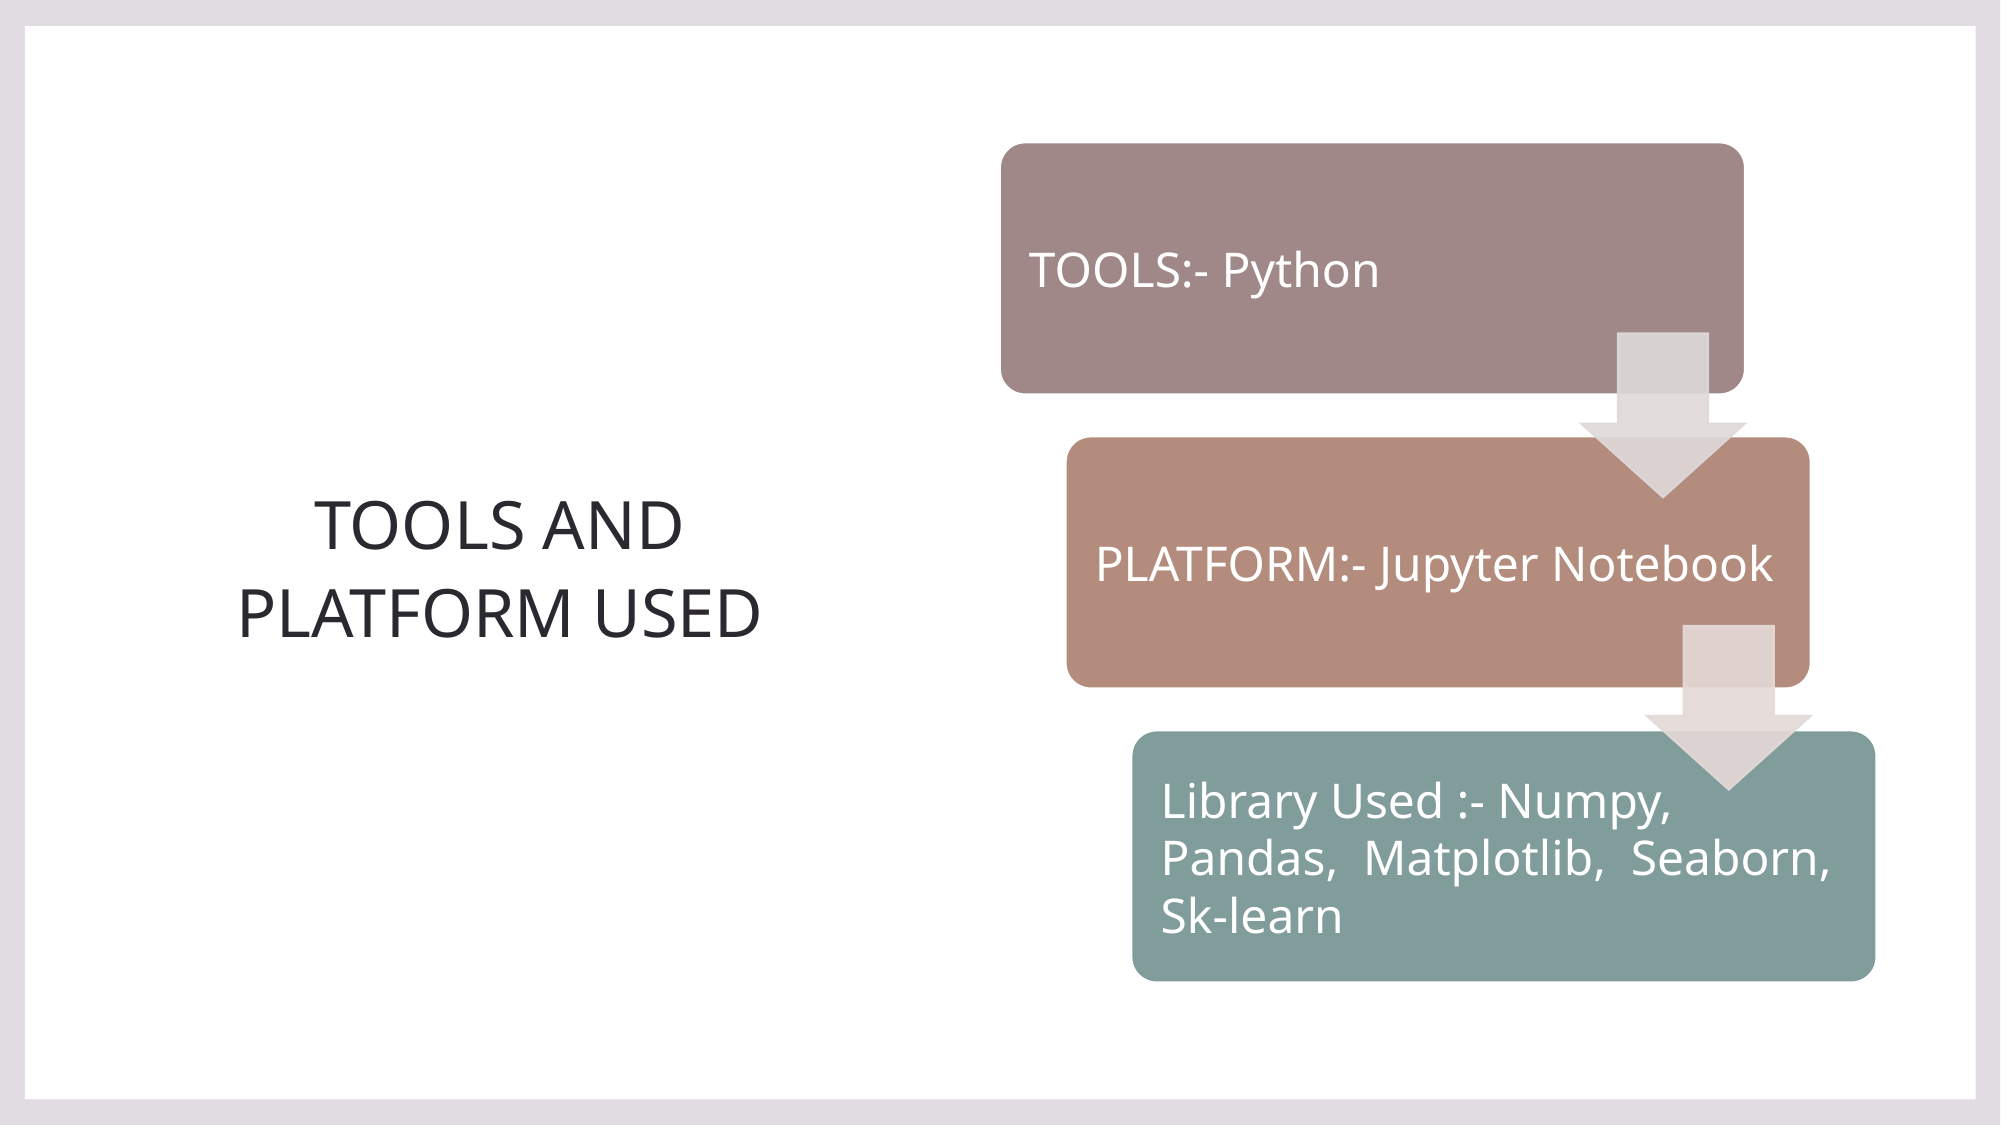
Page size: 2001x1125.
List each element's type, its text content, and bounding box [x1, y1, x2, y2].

title TOOLS AND PLATFORM USED [168, 168, 832, 957]
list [999, 142, 1877, 983]
text_box [0, 0, 2000, 1125]
text_box [24, 25, 1977, 1100]
